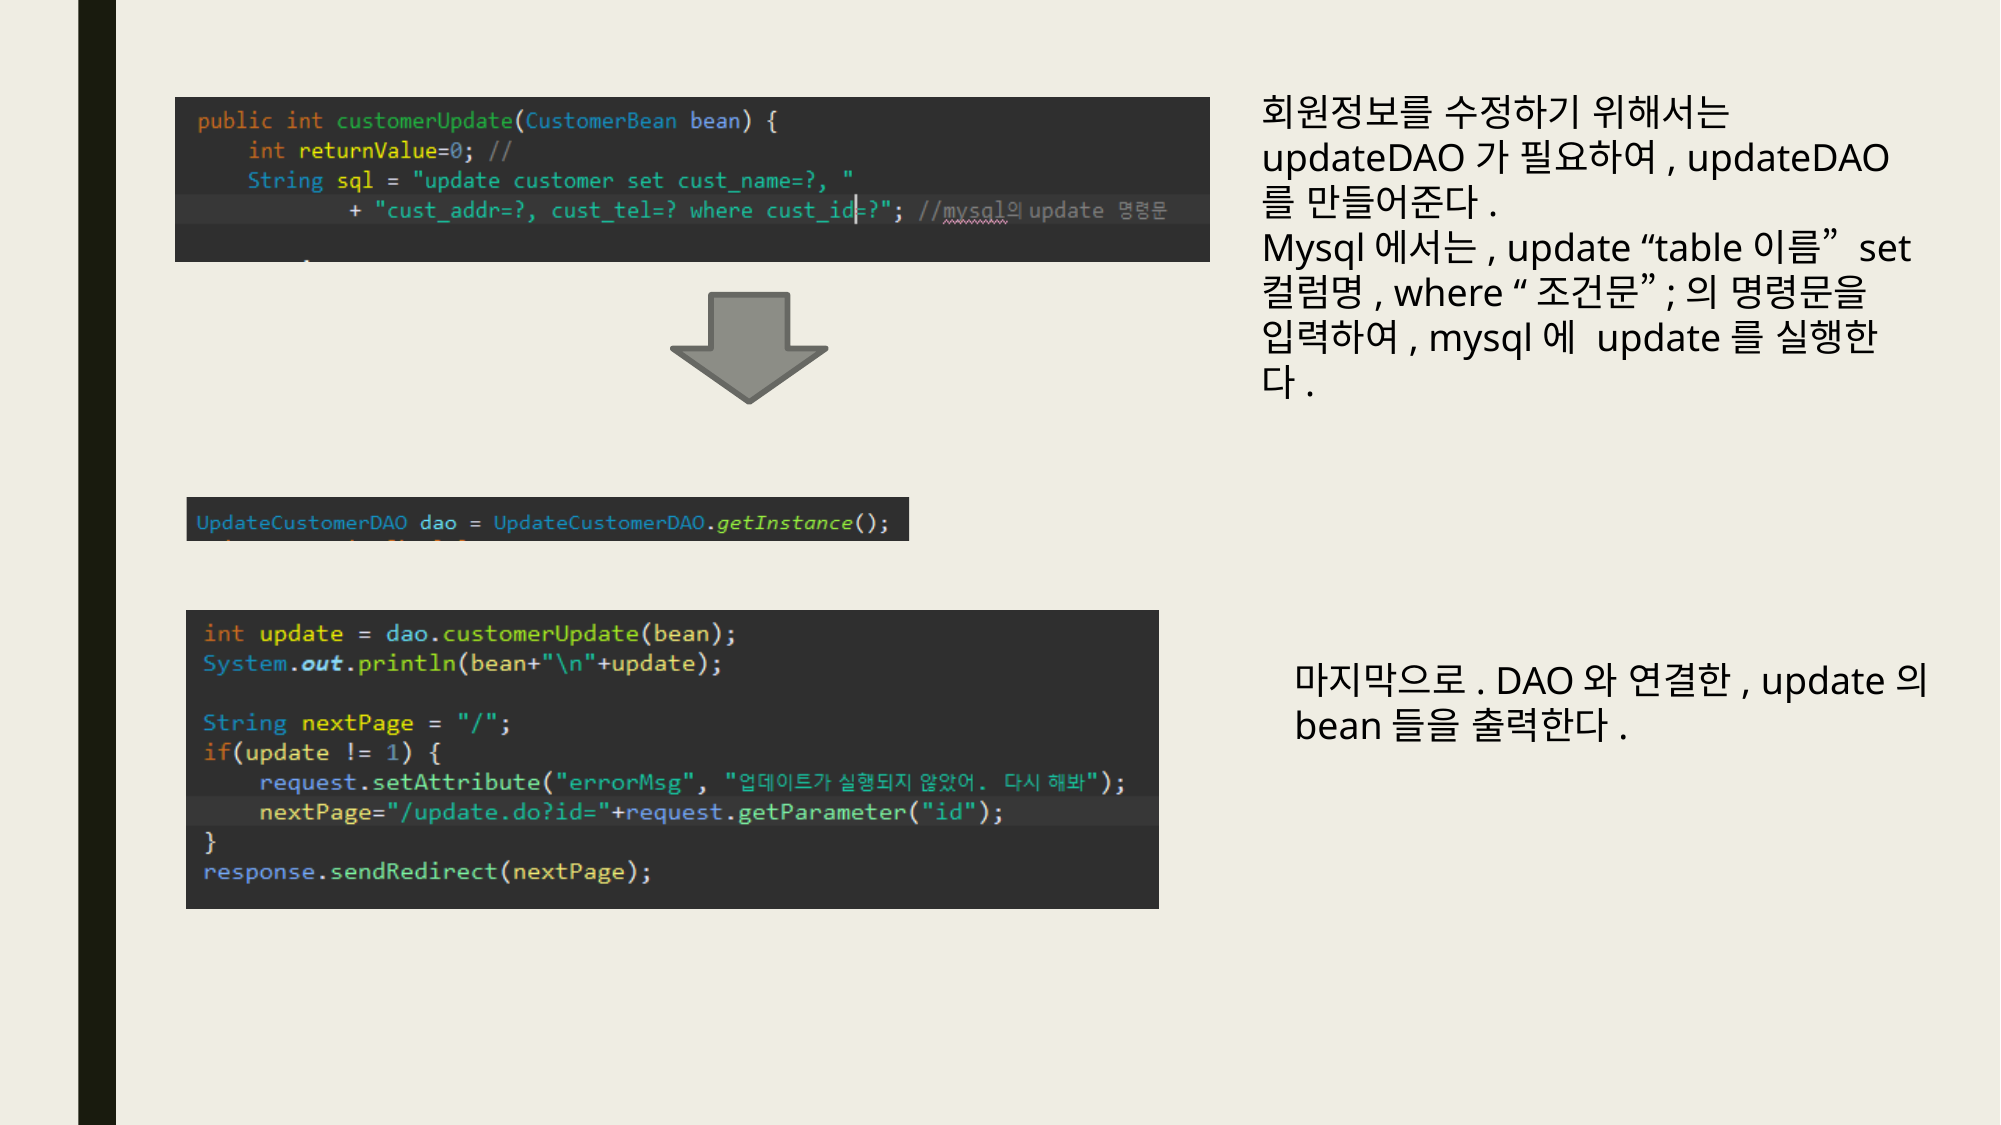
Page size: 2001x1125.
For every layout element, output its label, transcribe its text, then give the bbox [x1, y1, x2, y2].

picture [175, 97, 1210, 263]
text_box [670, 291, 829, 405]
text_box 회원정보를 수정하기 위해서는 updateDAO가 필요하여, updateDAO를 만들어준다. Mysql에서는, update “table이름” set 컬럼명, where “조건문”;의 명령문을 입력하여, mysql에 update를 실행한다. [1246, 81, 1932, 412]
text_box 마지막으로. DAO와 연결한, update의 bean들을 출력한다. [1279, 649, 1965, 755]
picture [186, 496, 910, 541]
picture [186, 610, 1159, 909]
